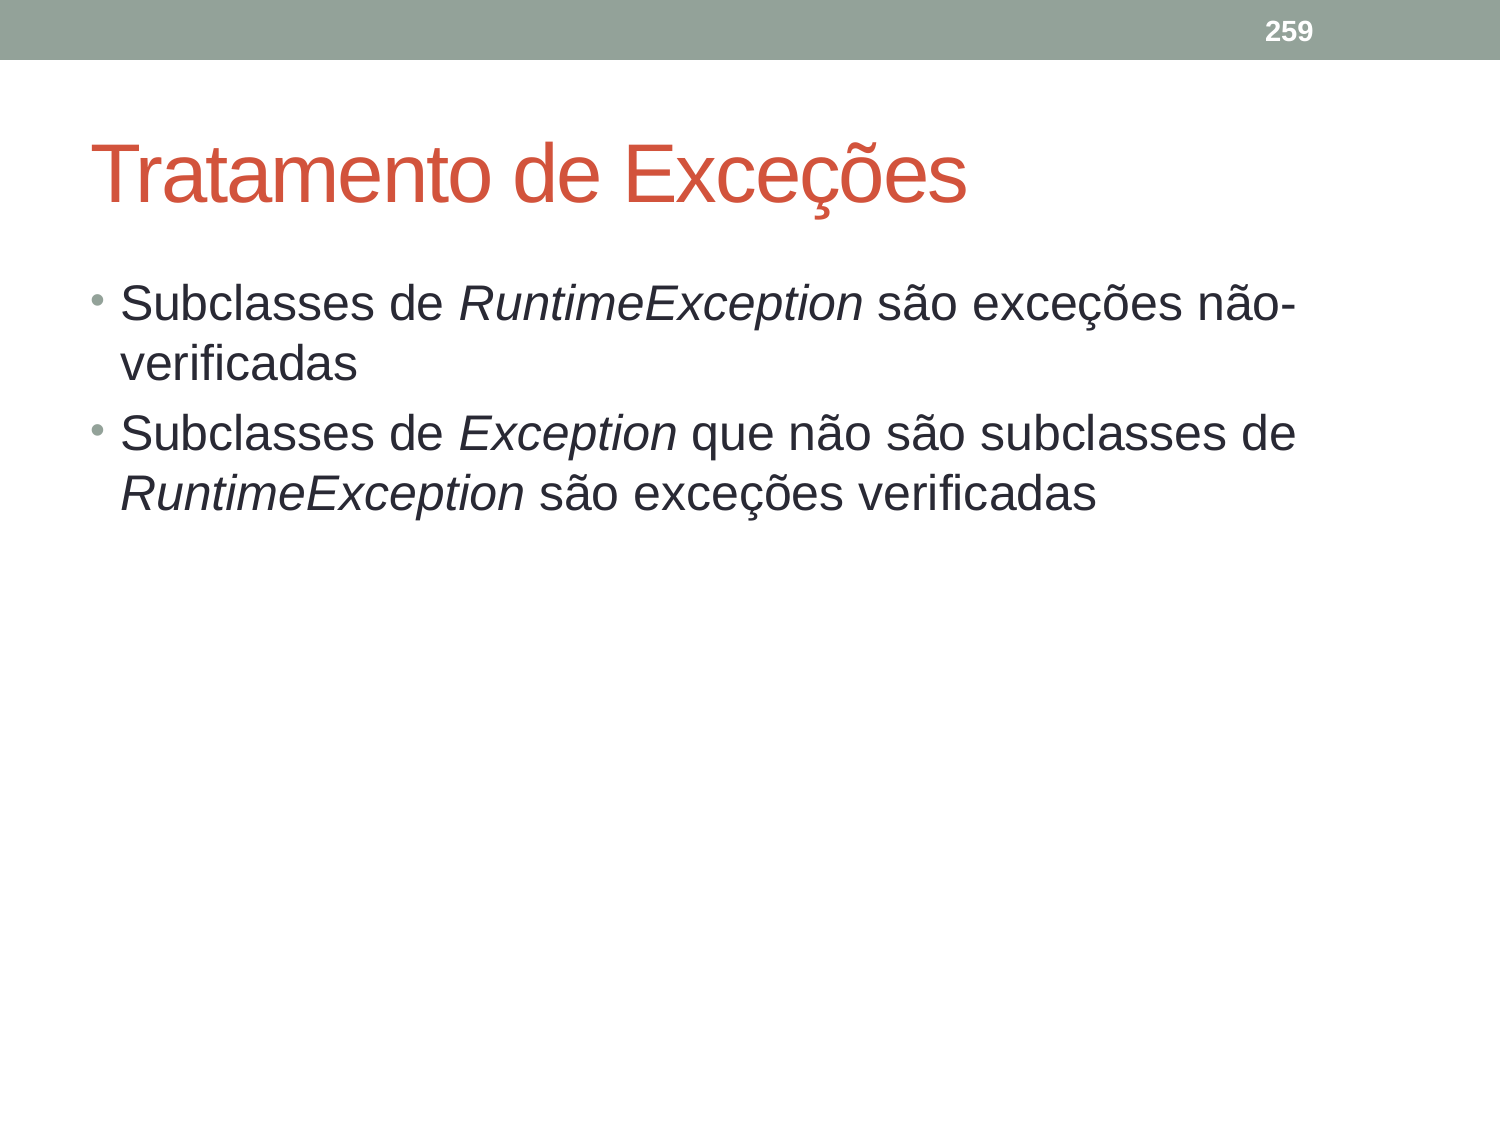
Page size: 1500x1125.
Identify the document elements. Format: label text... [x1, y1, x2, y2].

list Subclasses de RuntimeException são exceções não-verificadas Subclasses de Exception que não são subclasses de RuntimeException são exceções verificadas [75, 262, 1425, 1063]
slide_number 259 [1250, 3, 1425, 57]
title Tratamento de Exceções [75, 87, 1425, 250]
